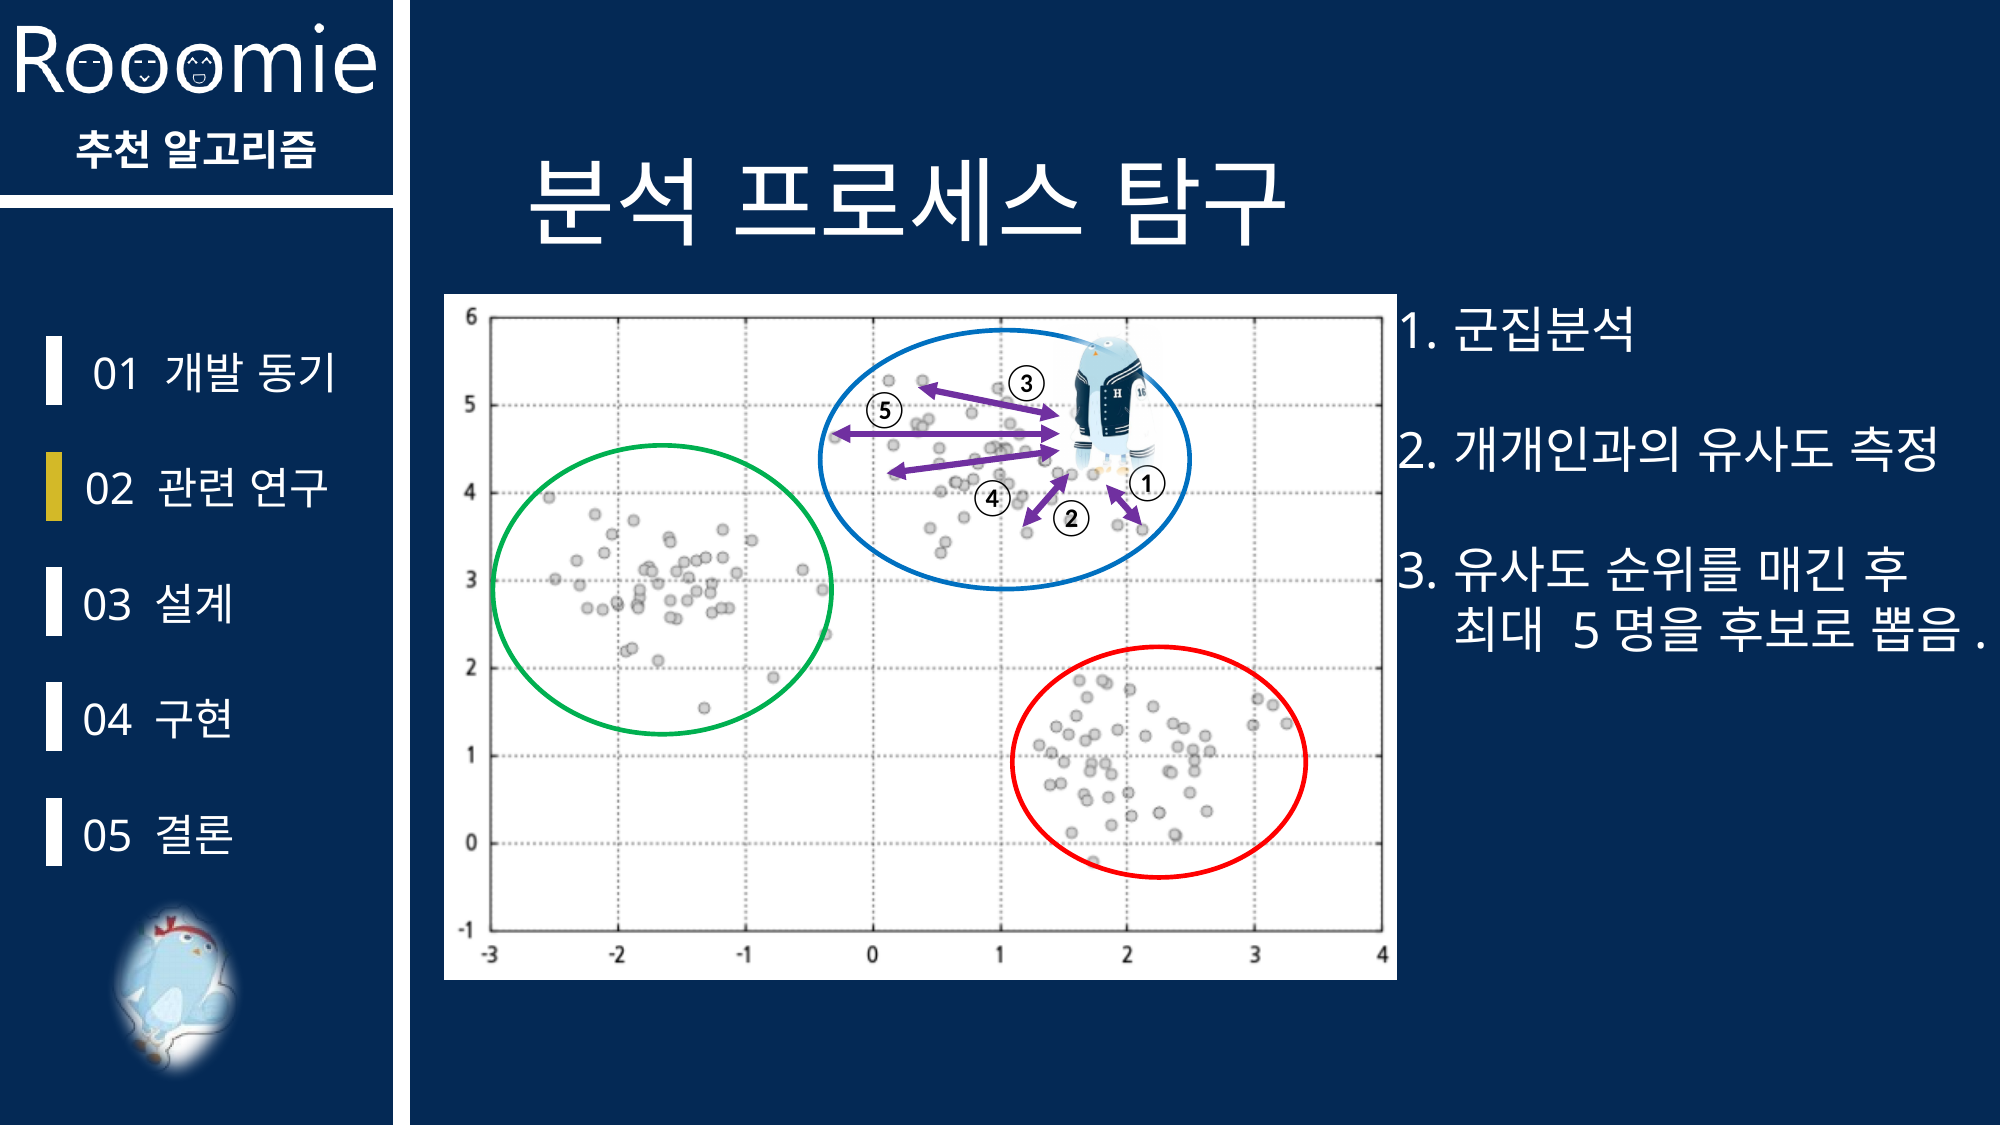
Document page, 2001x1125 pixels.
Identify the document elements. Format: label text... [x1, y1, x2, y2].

text_box 분석 프로세스 탐구 [511, 22, 1306, 265]
picture [103, 891, 248, 1089]
text_box 군집분석 개개인과의 유사도 측정 유사도 순위를 매긴 후 최대 5명을 후보로 뽑음. [1382, 291, 2000, 727]
text_box 01 개발 동기 [77, 338, 353, 406]
text_box 05 결론 [67, 799, 250, 868]
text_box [1022, 473, 1070, 528]
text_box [886, 450, 1052, 474]
text_box 04 구현 [67, 684, 250, 752]
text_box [917, 387, 1052, 417]
text_box 03 설계 [67, 569, 250, 637]
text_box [1105, 484, 1142, 526]
picture [444, 294, 1397, 980]
text_box 추천 알고리즘 [0, 116, 393, 182]
picture [0, 0, 393, 113]
text_box 02 관련 연구 [70, 453, 346, 522]
